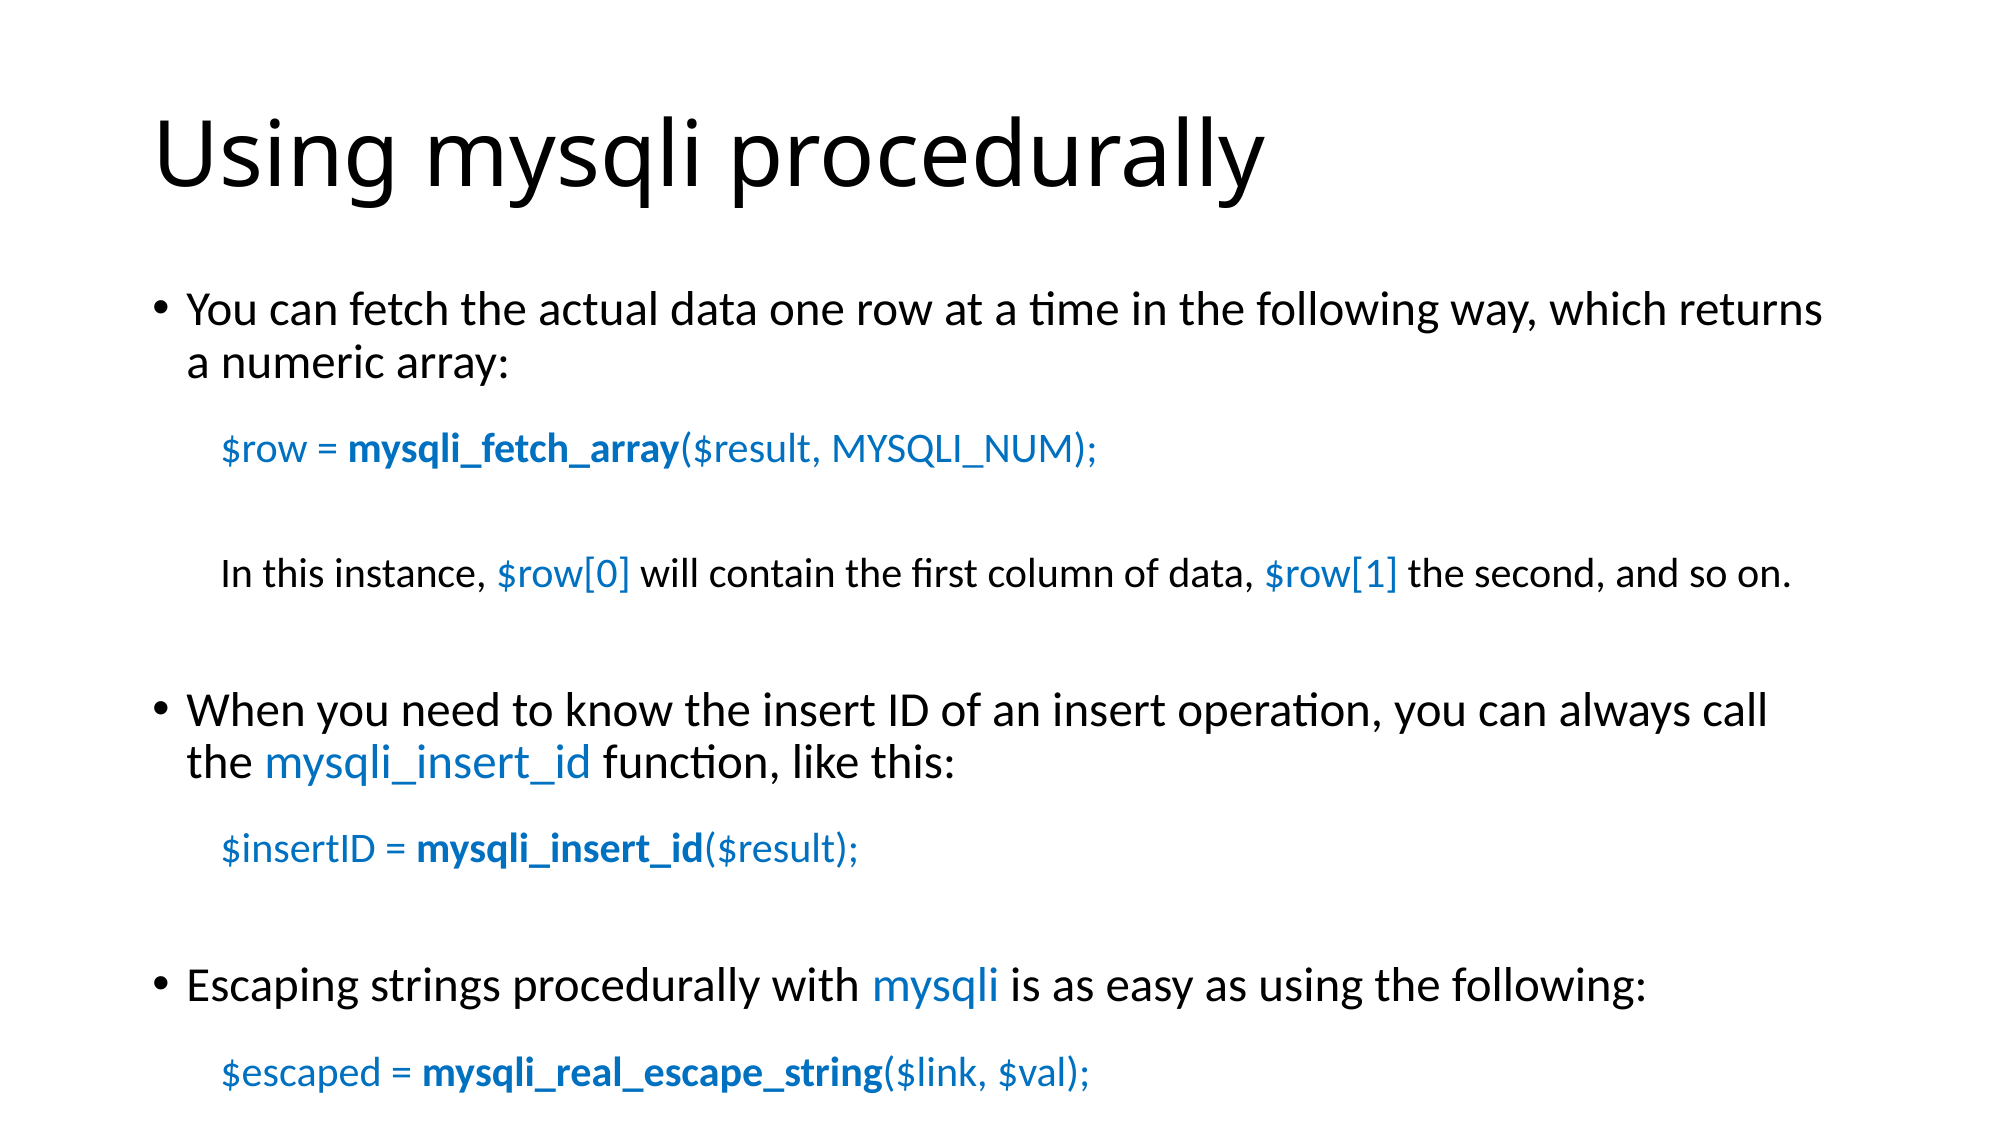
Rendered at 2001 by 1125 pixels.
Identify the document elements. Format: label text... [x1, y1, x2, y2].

title Using mysqli procedurally [137, 48, 1863, 266]
list You can fetch the actual data one row at a time in the following way, which returns a numeric array: $row = mysqli_fetch_array($result, MYSQLI_NUM); In this instance, $row[0] will contain the first column of data, $row[1] the second, and so on. When you need to know the insert ID of an insert operation, you can always call the mysqli_insert_id function, like this: $insertID = mysqli_insert_id($result); Escaping strings procedurally with mysqli is as easy as using the following: $escaped = mysqli_real_escape_string($link, $val); [137, 276, 1863, 1106]
